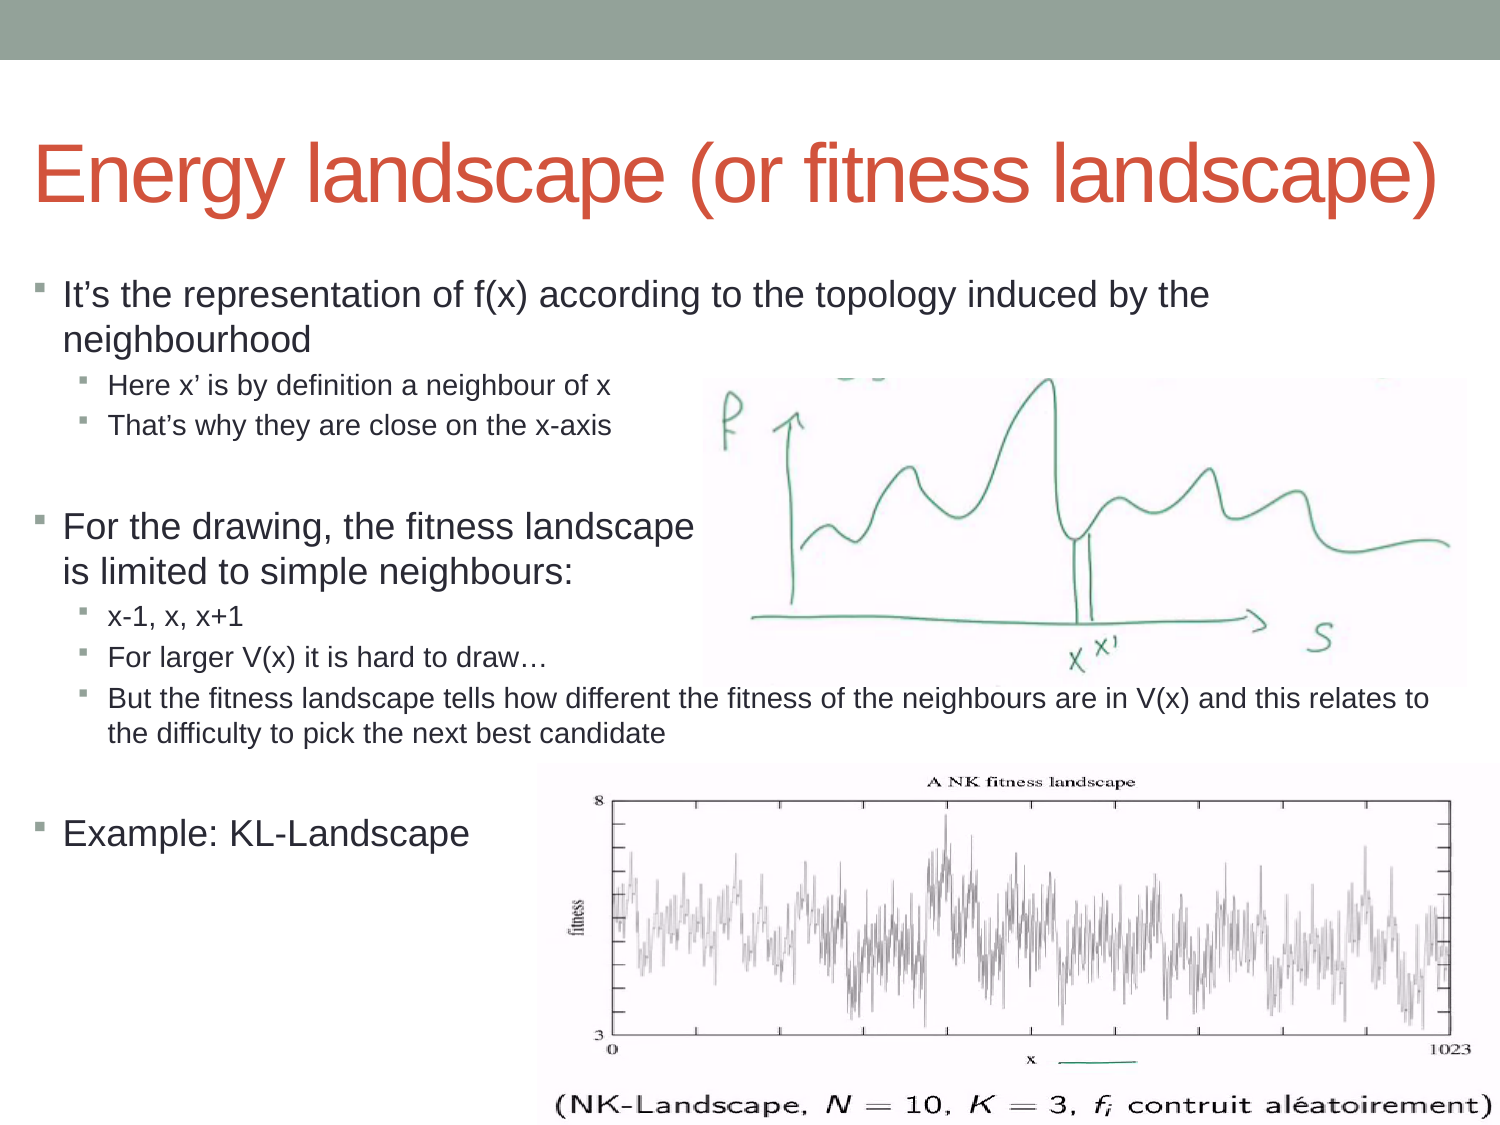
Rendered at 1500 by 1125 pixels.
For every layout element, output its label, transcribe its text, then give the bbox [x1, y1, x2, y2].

list It’s the representation of f(x) according to the topology induced by the neighbourhood Here x’ is by definition a neighbour of x That’s why they are close on the x-axis For the drawing, the fitness landscape is limited to simple neighbours: x-1, x, x+1 For larger V(x) it is hard to draw… But the fitness landscape tells how different the fitness of the neighbours are in V(x) and this relates to the difficulty to pick the next best candidate Example: KL-Landscape [17, 262, 1483, 1063]
picture [702, 378, 1467, 687]
title Energy landscape (or fitness landscape) [17, 87, 1483, 250]
picture [537, 763, 1500, 1125]
